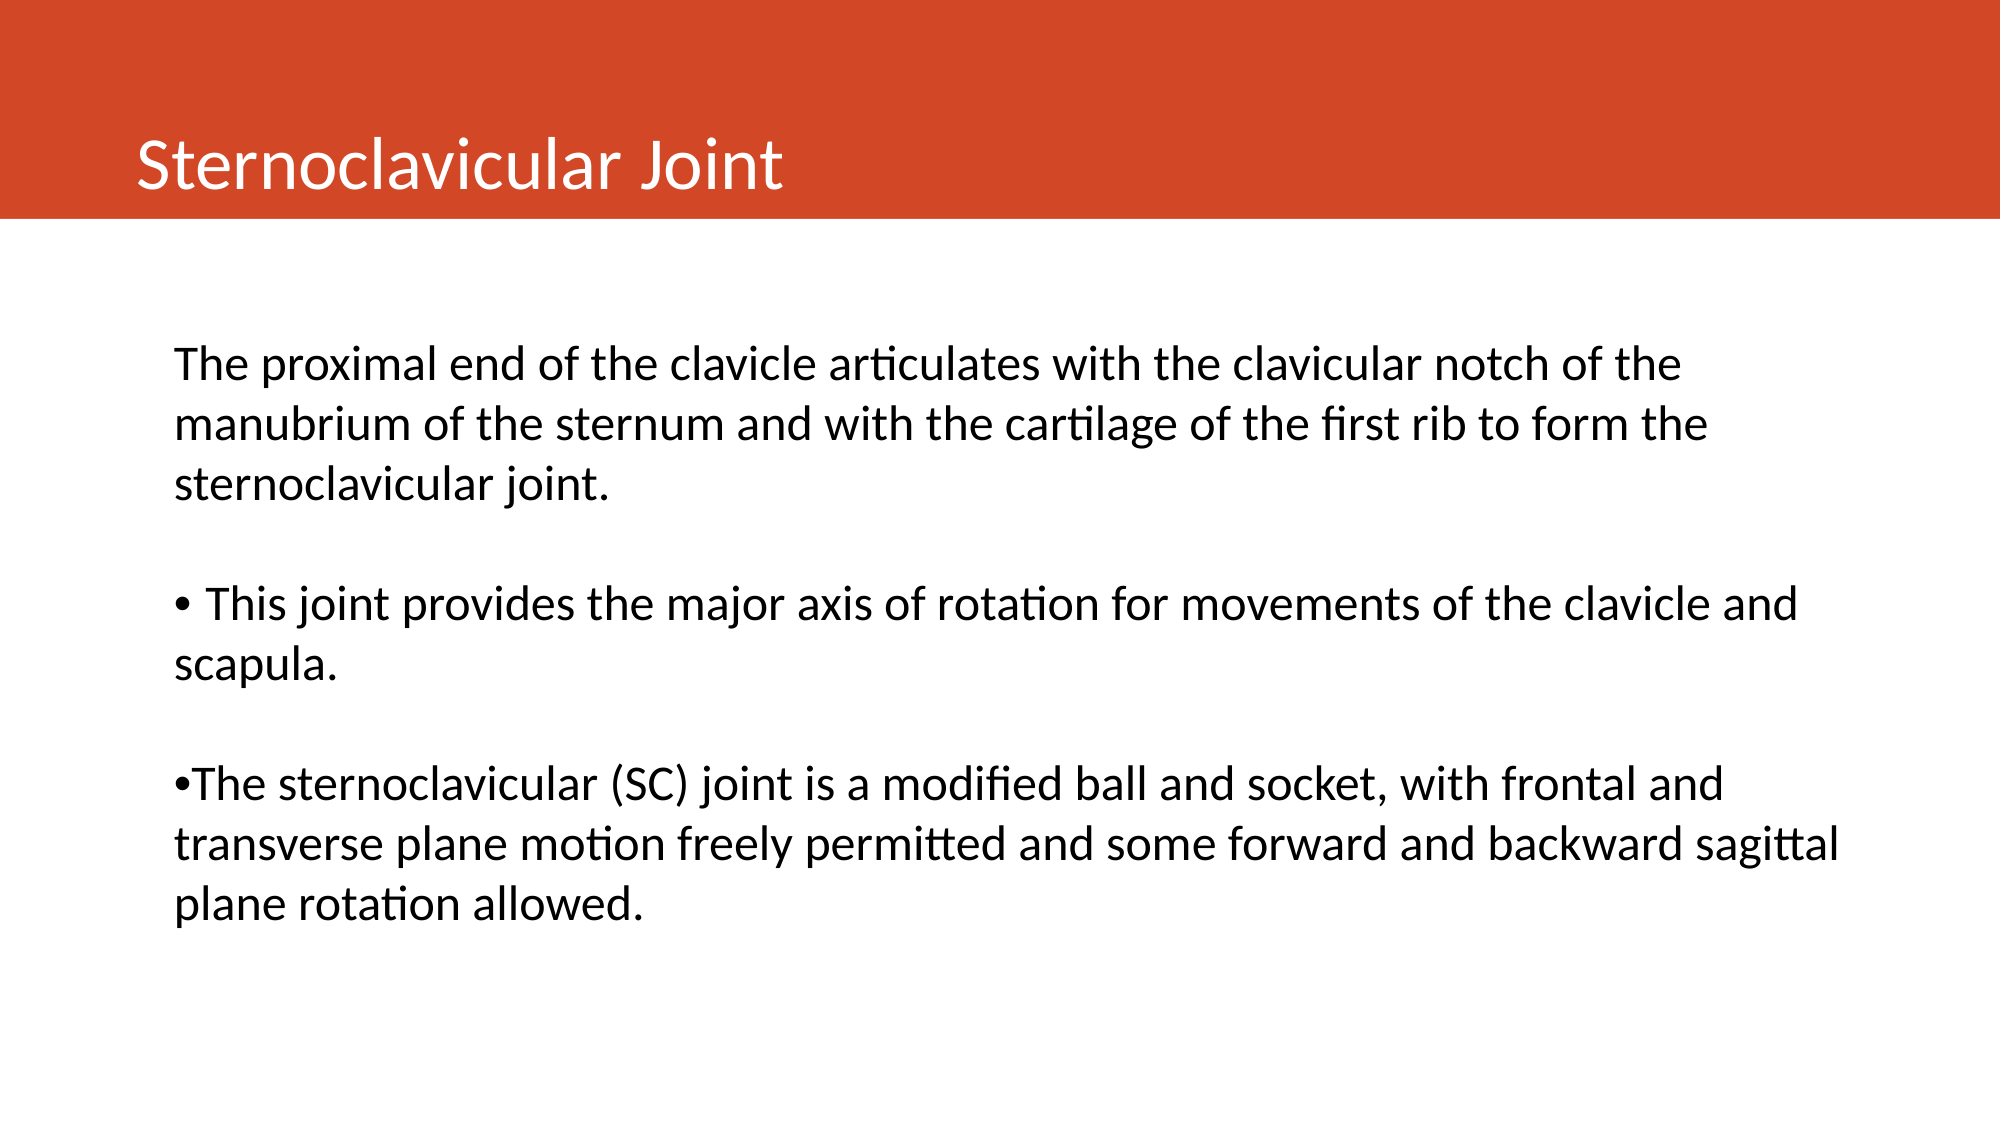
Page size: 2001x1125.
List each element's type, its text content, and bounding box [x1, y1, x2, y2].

text_box The proximal end of the clavicle articulates with the clavicular notch of the manubrium of the sternum and with the cartilage of the first rib to form the sternoclavicular joint. • This joint provides the major axis of rotation for movements of the clavicle and scapula. •The sternoclavicular (SC) joint is a modified ball and socket, with frontal and transverse plane motion freely permitted and some forward and backward sagittal plane rotation allowed. [159, 292, 1865, 938]
title Sternoclavicular Joint [102, 10, 1865, 213]
